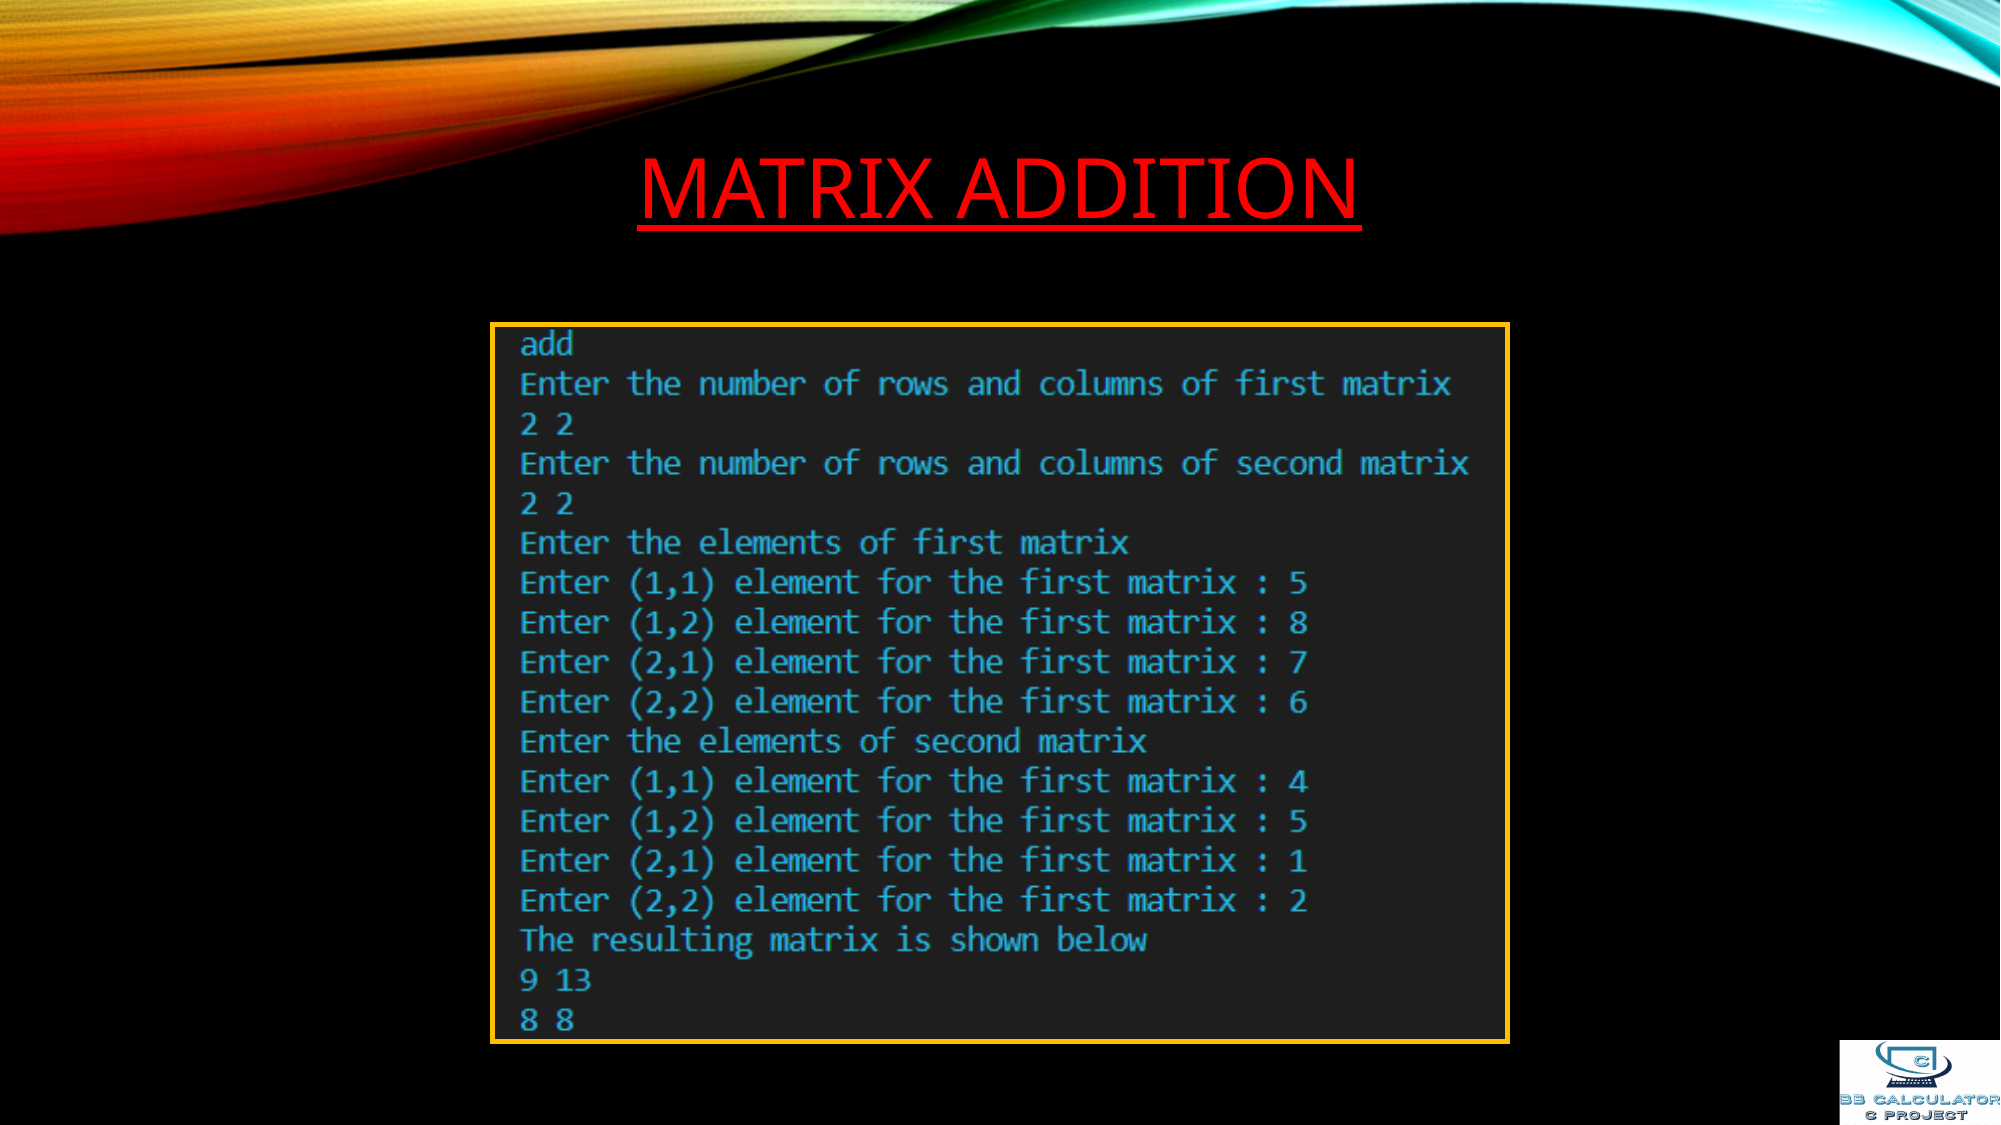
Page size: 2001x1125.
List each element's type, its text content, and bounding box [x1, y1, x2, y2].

title Matrix addition [293, 85, 1706, 299]
picture [0, 0, 2000, 237]
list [494, 326, 1506, 1040]
picture [1839, 1040, 2000, 1125]
